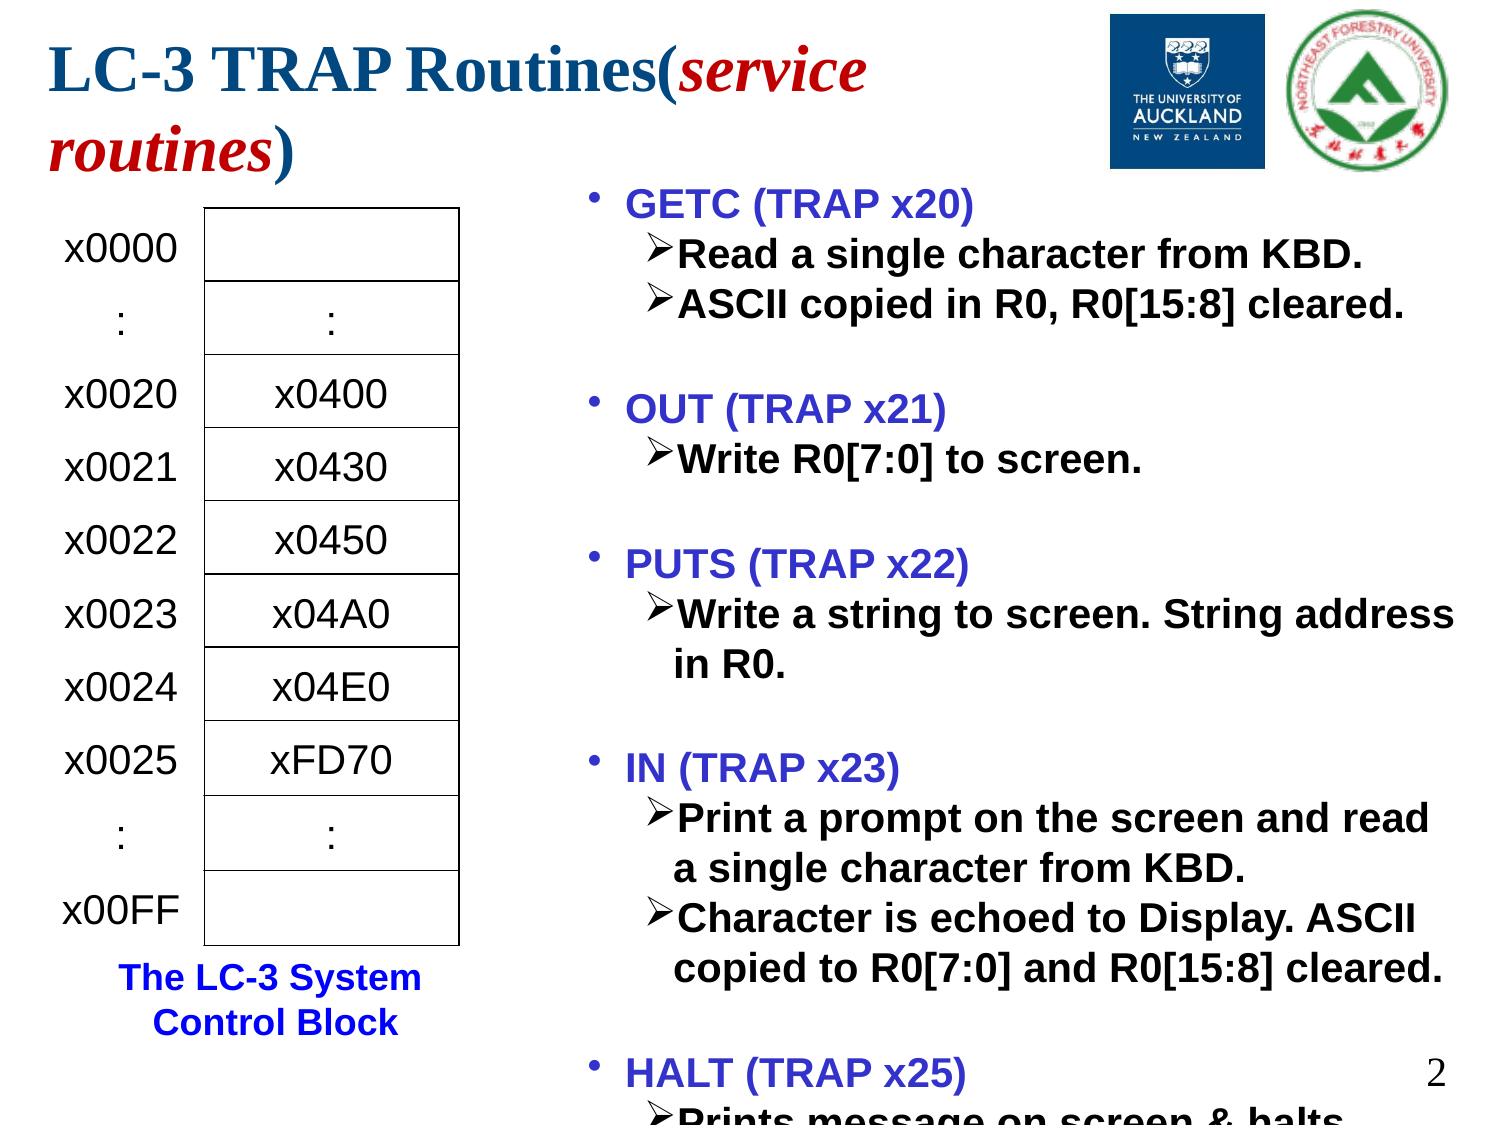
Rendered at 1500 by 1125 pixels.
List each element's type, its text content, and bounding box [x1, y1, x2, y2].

list GETC (TRAP x20) Read a single character from KBD. ASCII copied in R0, R0[15:8] cleared. OUT (TRAP x21) Write R0[7:0] to screen. PUTS (TRAP x22) Write a string to screen. String address in R0. IN (TRAP x23) Print a prompt on the screen and read a single character from KBD. Character is echoed to Display. ASCII copied to R0[7:0] and R0[15:8] cleared. HALT (TRAP x25) Prints message on screen & halts execution. [553, 169, 1480, 1083]
picture [1104, 8, 1270, 169]
slide_number 2 [1074, 1037, 1463, 1100]
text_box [38, 208, 488, 1052]
picture [1285, 8, 1454, 169]
title LC-3 TRAP Routines(service routines) [48, 24, 1109, 187]
